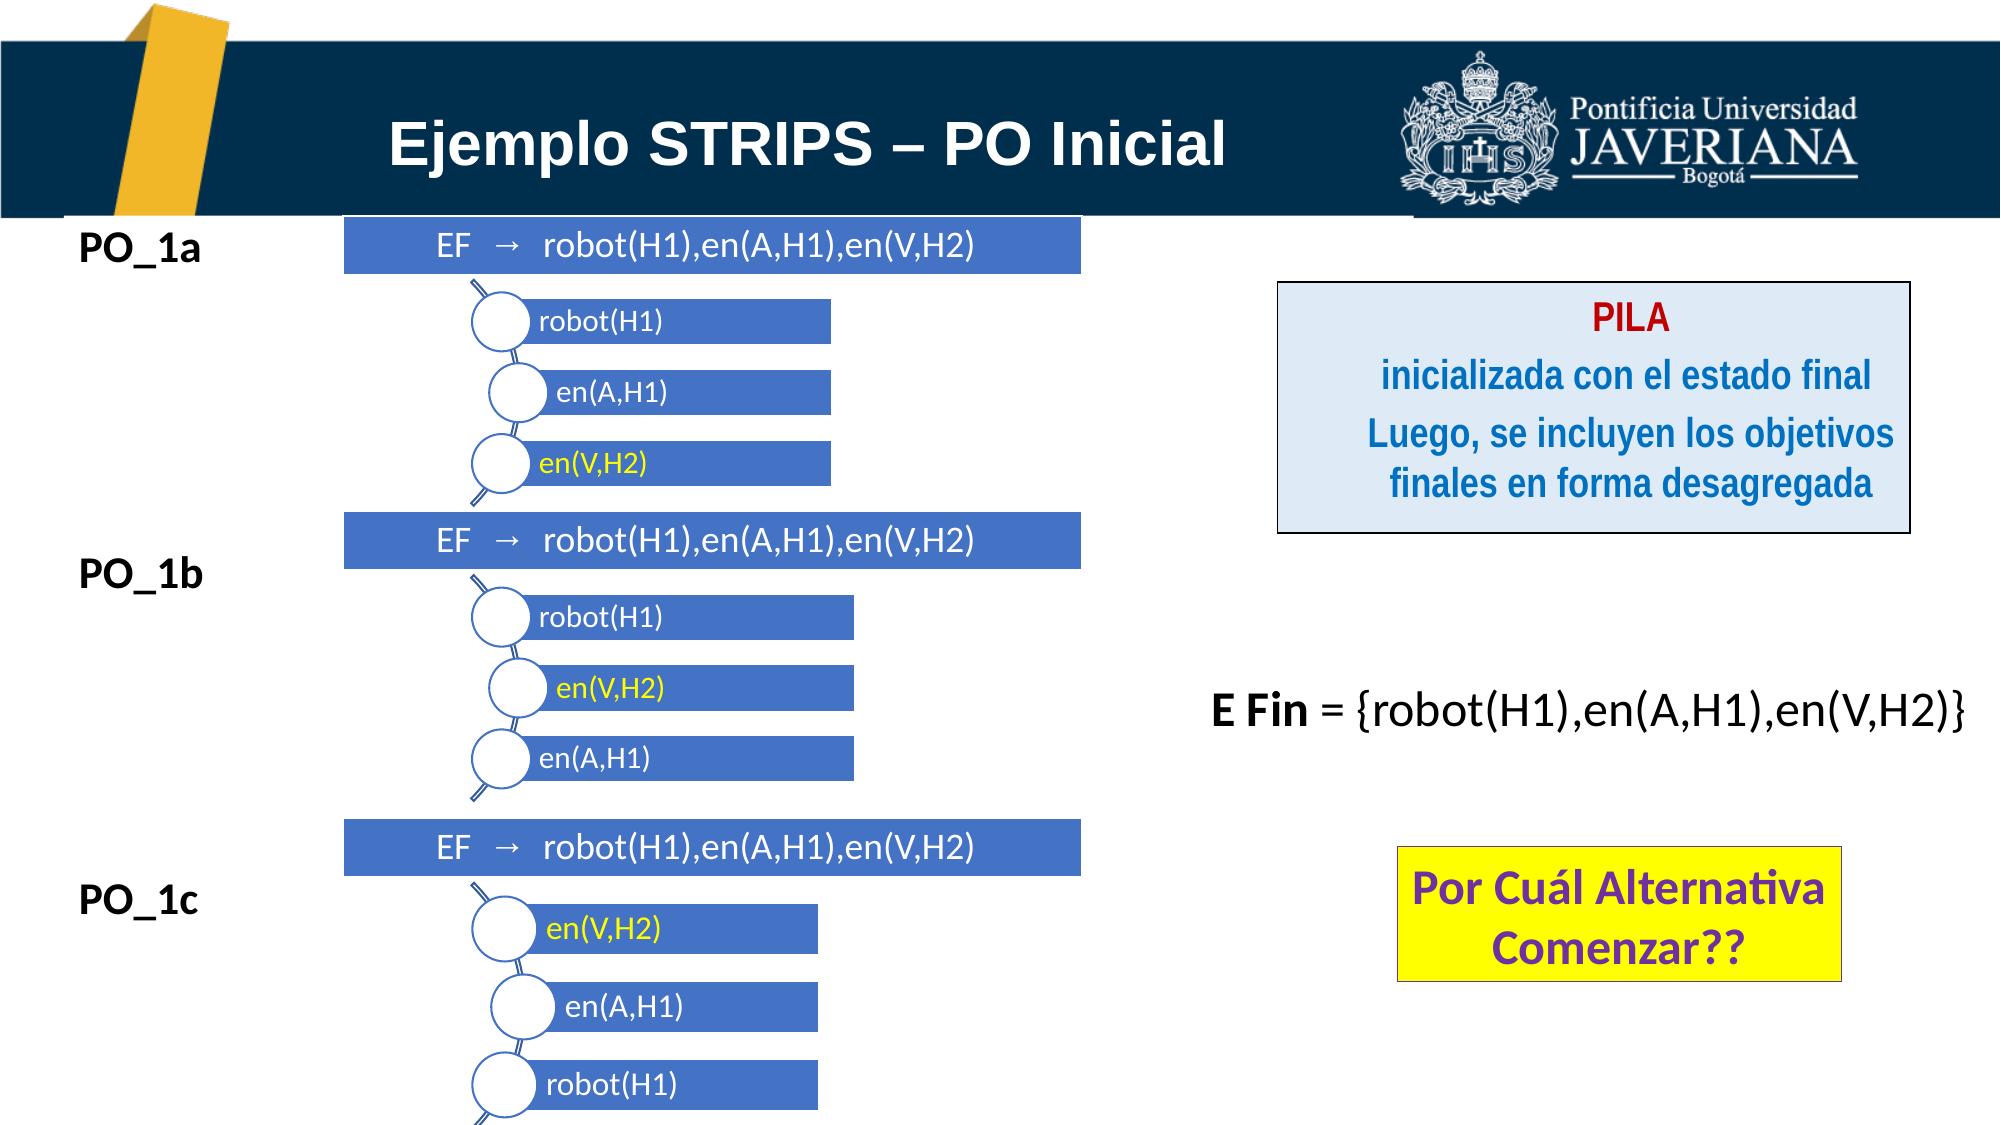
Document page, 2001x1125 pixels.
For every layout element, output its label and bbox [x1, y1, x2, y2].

text_box [467, 878, 823, 1125]
text_box [467, 275, 835, 510]
text_box [290, 510, 1082, 570]
list [0, 0, 2000, 1125]
text_box [467, 570, 858, 807]
text_box [290, 817, 1082, 878]
text_box [290, 215, 1082, 275]
